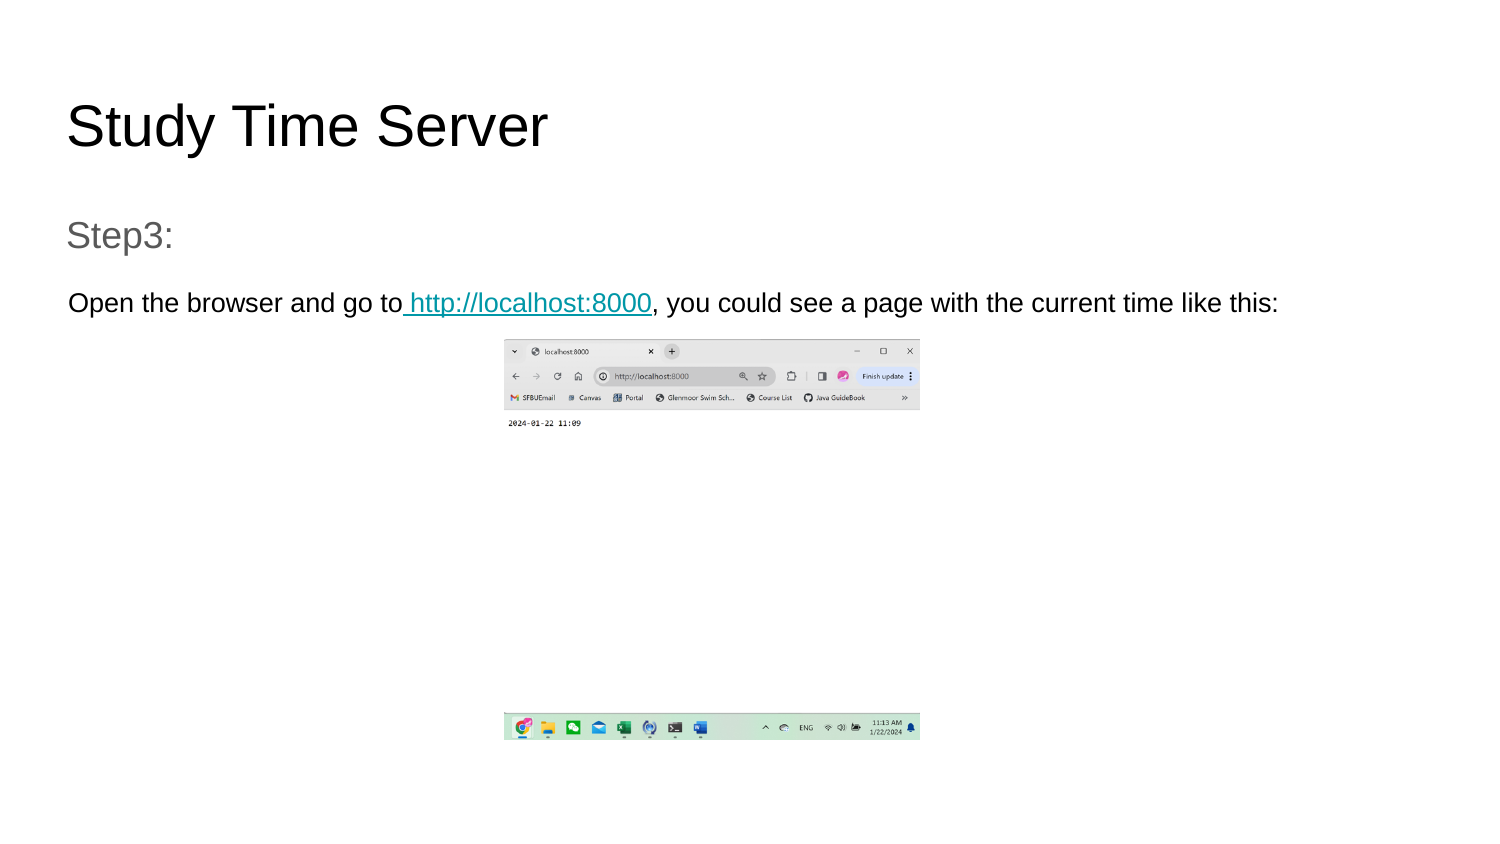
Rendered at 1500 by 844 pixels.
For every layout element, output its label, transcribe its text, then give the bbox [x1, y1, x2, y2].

picture [504, 339, 920, 740]
title Study Time Server [51, 72, 1449, 167]
list Step3: Open the browser and go to http://localhost:8000, you could see a page with the current time like this: [51, 189, 1449, 750]
